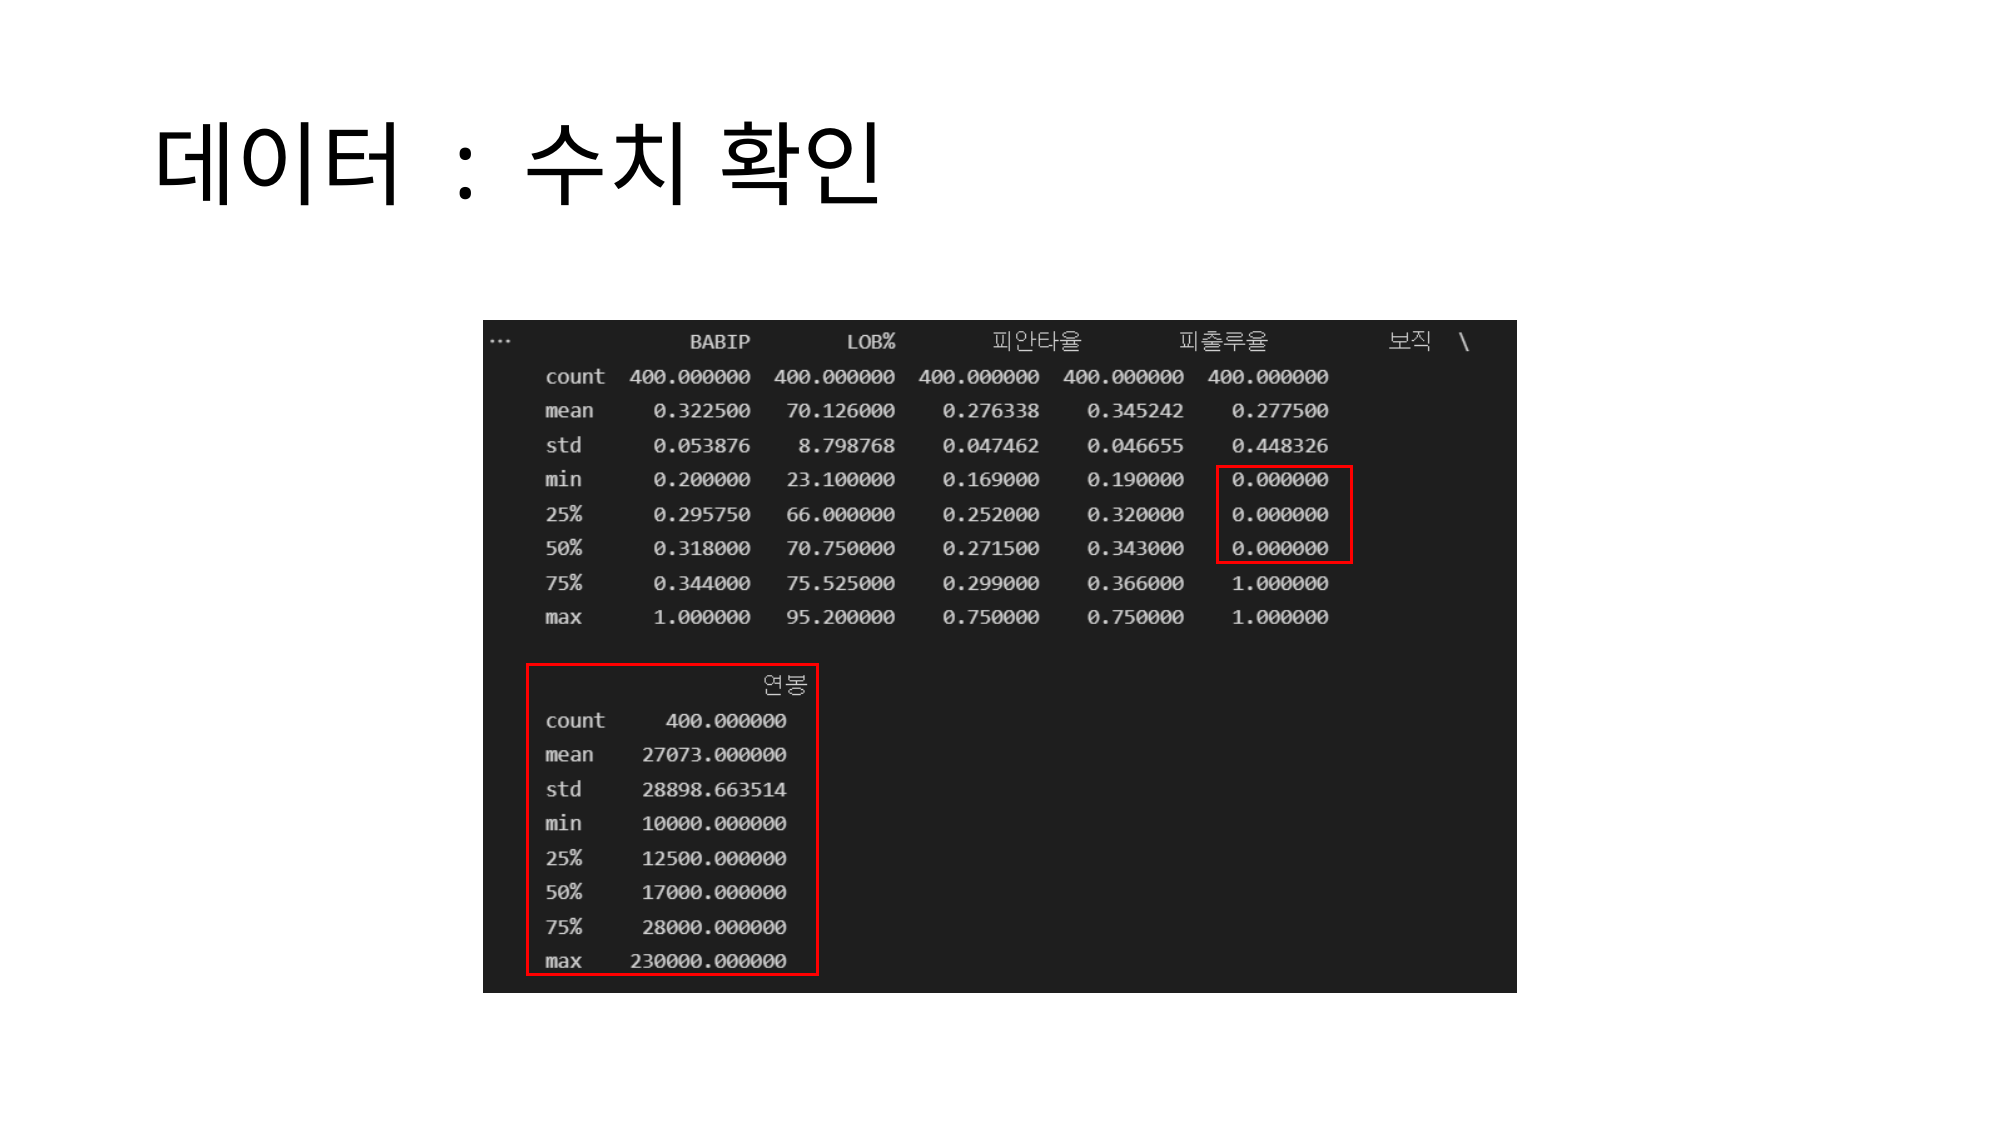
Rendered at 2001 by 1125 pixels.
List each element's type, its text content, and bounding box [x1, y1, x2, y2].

title 데이터 : 수치 확인 [137, 59, 1863, 278]
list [483, 320, 1517, 993]
